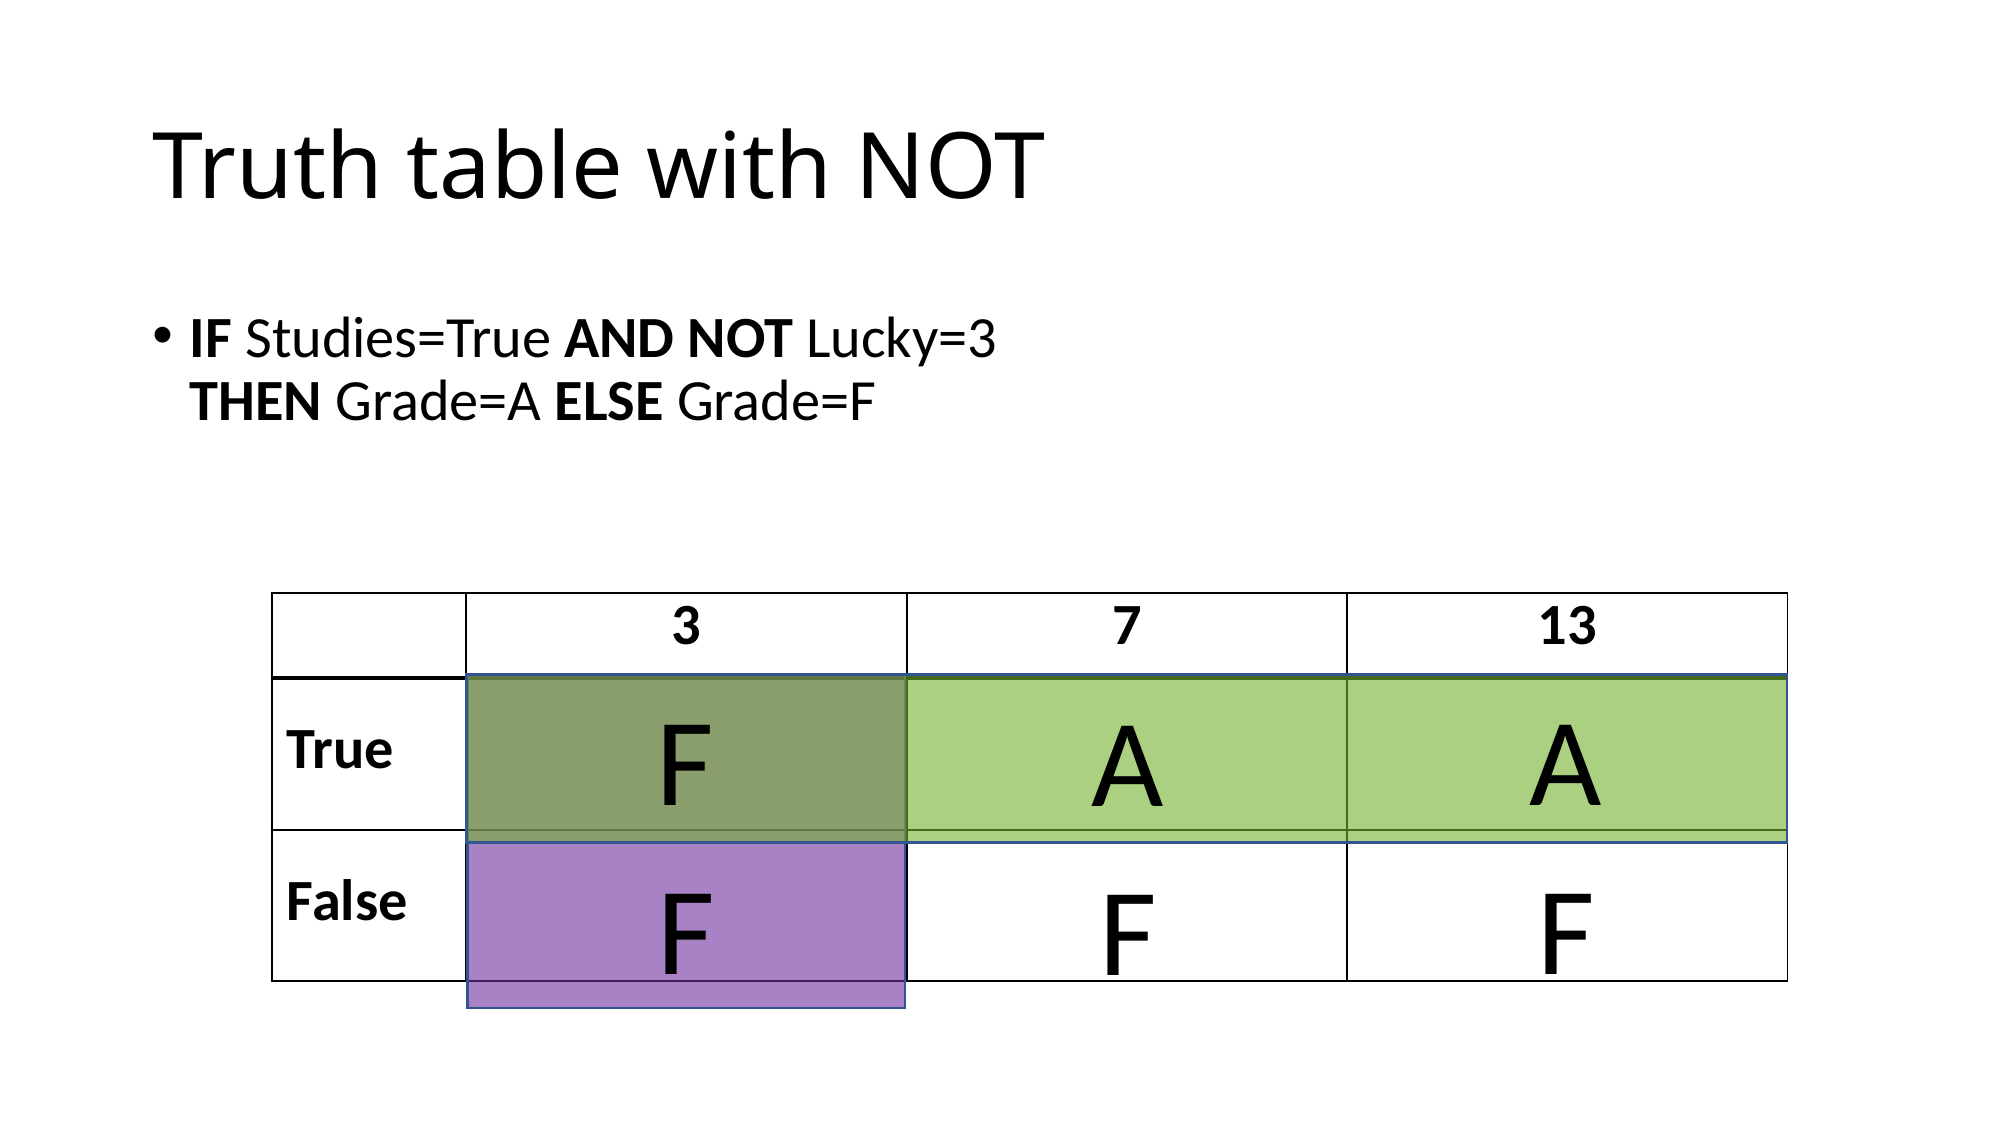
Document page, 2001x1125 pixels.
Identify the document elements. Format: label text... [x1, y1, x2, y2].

text_box [465, 673, 1788, 844]
list IF Studies=True AND NOT Lucky=3 THEN Grade=A ELSE Grade=F [137, 299, 1863, 1014]
text_box A [1346, 672, 1785, 838]
text_box F [466, 673, 905, 839]
text_box A [908, 674, 1347, 840]
title Truth table with NOT [137, 59, 1863, 278]
text_box F [1347, 841, 1786, 1007]
text_box F [909, 843, 1348, 1009]
